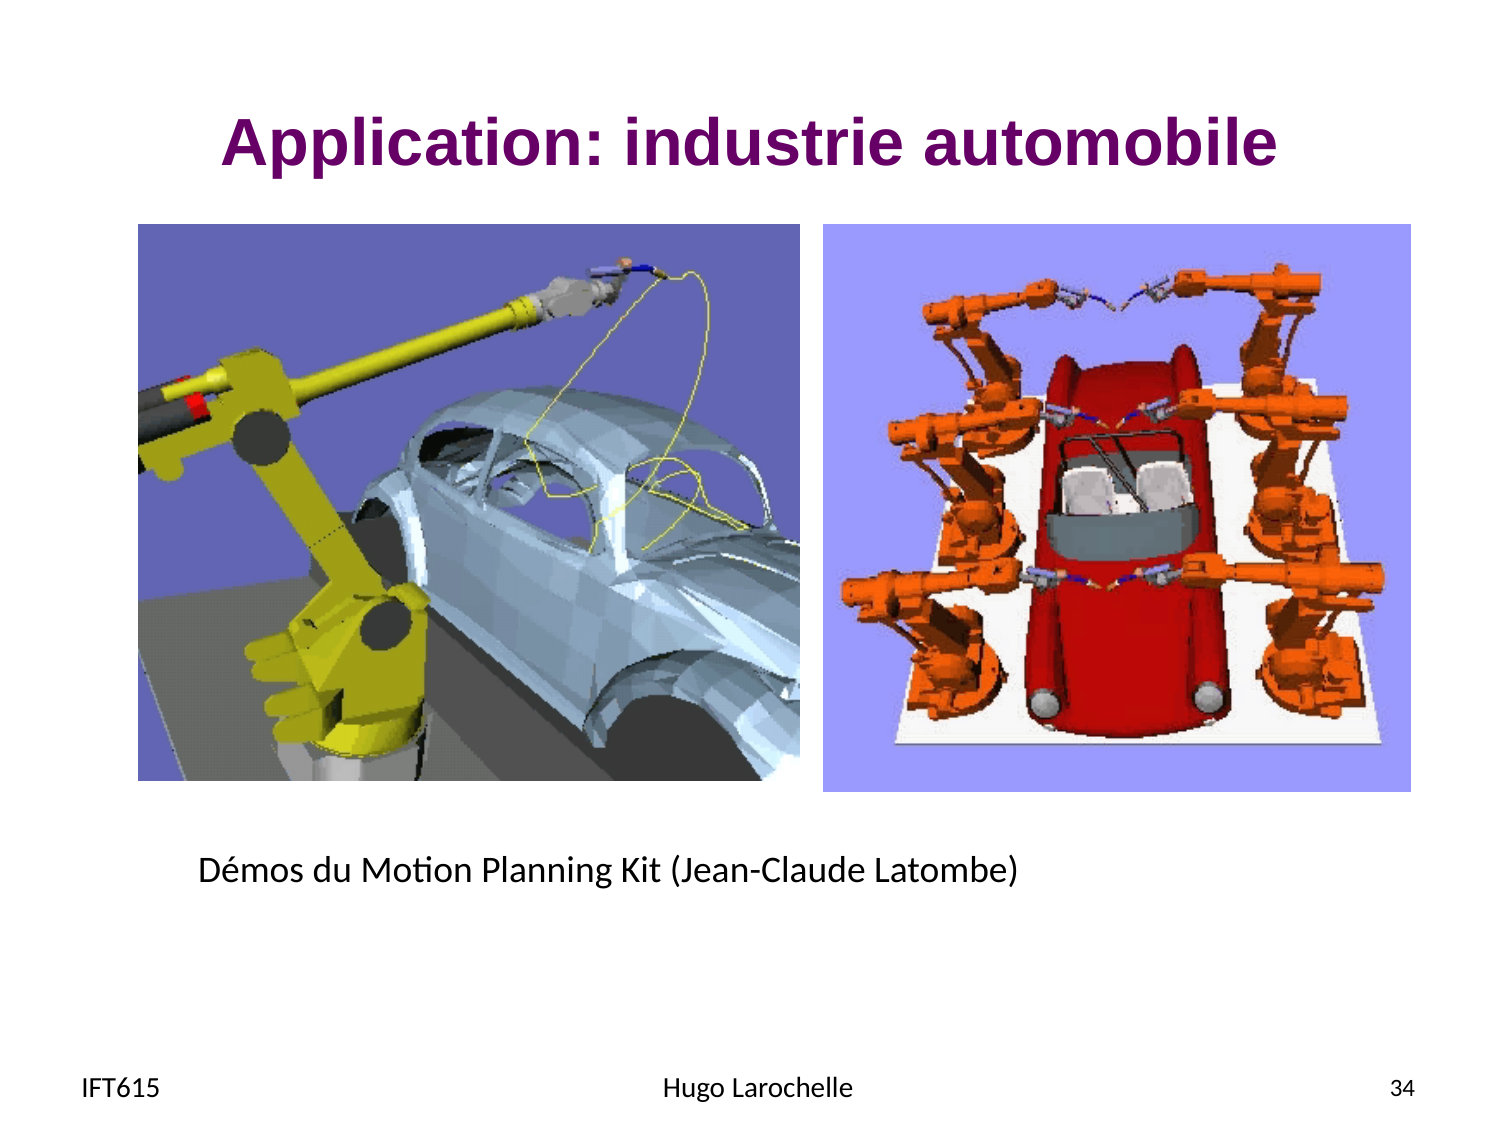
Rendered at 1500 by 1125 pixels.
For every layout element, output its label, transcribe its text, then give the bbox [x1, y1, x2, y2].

text_box Application: industrie automobile [74, 45, 1425, 233]
text_box Démos du Motion Planning Kit (Jean-Claude Latombe) [183, 837, 1247, 897]
slide_number 34 [1080, 1056, 1431, 1117]
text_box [136, 223, 801, 782]
slide_number IFT615 [66, 1056, 356, 1117]
footer Hugo Larochelle [520, 1056, 996, 1117]
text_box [822, 223, 1412, 793]
